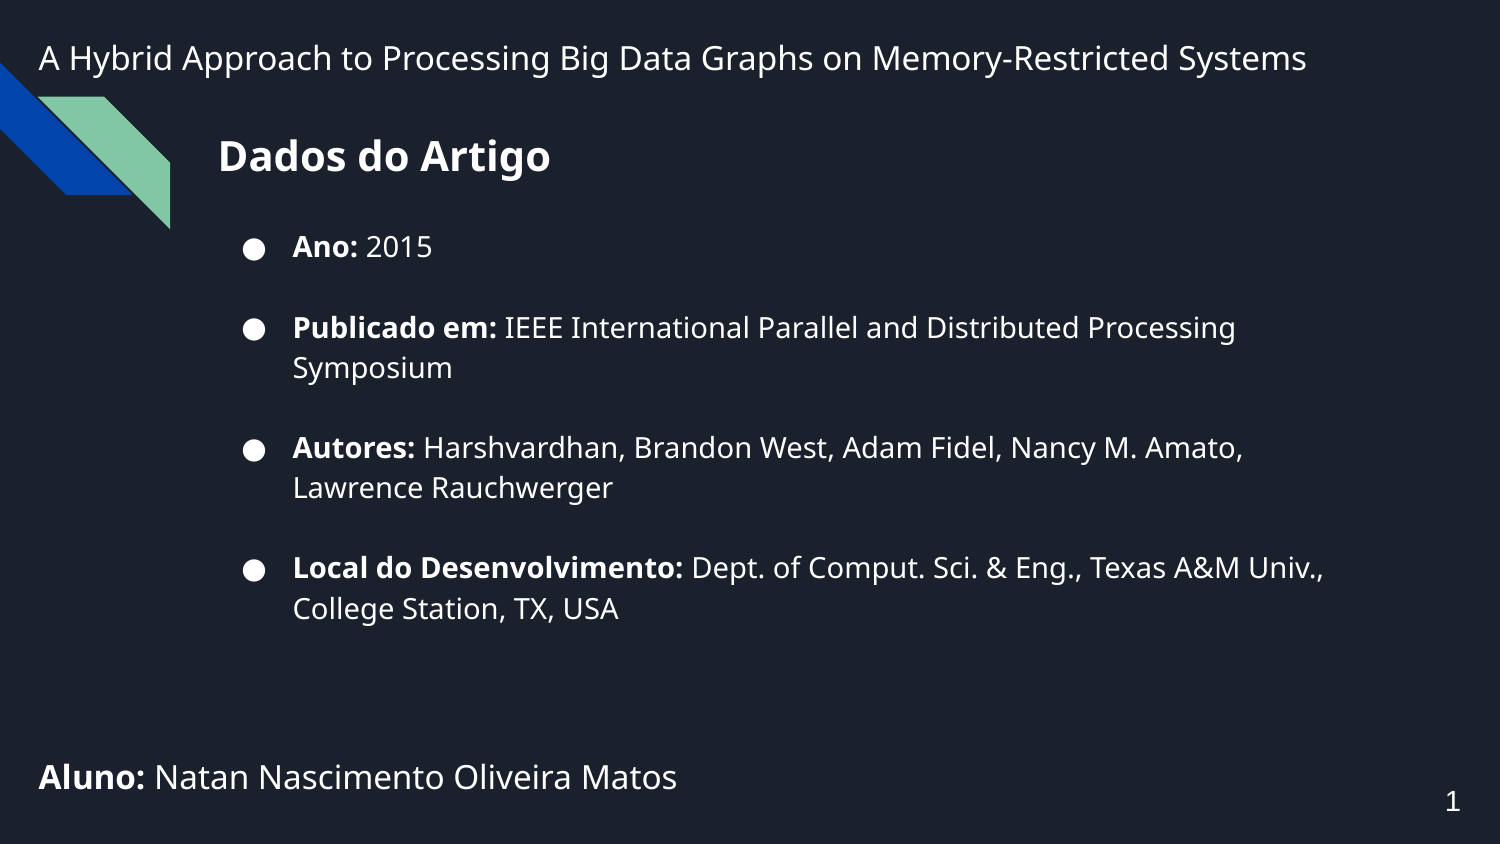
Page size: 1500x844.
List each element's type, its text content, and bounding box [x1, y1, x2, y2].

list Ano: 2015 Publicado em: IEEE International Parallel and Distributed Processing Symposium Autores: Harshvardhan, Brandon West, Adam Fidel, Nancy M. Amato, Lawrence Rauchwerger Local do Desenvolvimento: Dept. of Comput. Sci. & Eng., Texas A&M Univ., College Station, TX, USA [202, 208, 1358, 741]
text_box Dados do Artigo [202, 114, 1100, 184]
title A Hybrid Approach to Processing Big Data Graphs on Memory-Restricted Systems [23, 22, 1477, 91]
text_box Aluno: Natan Nascimento Oliveira Matos [23, 741, 1477, 810]
text_box 1 [1429, 775, 1476, 826]
